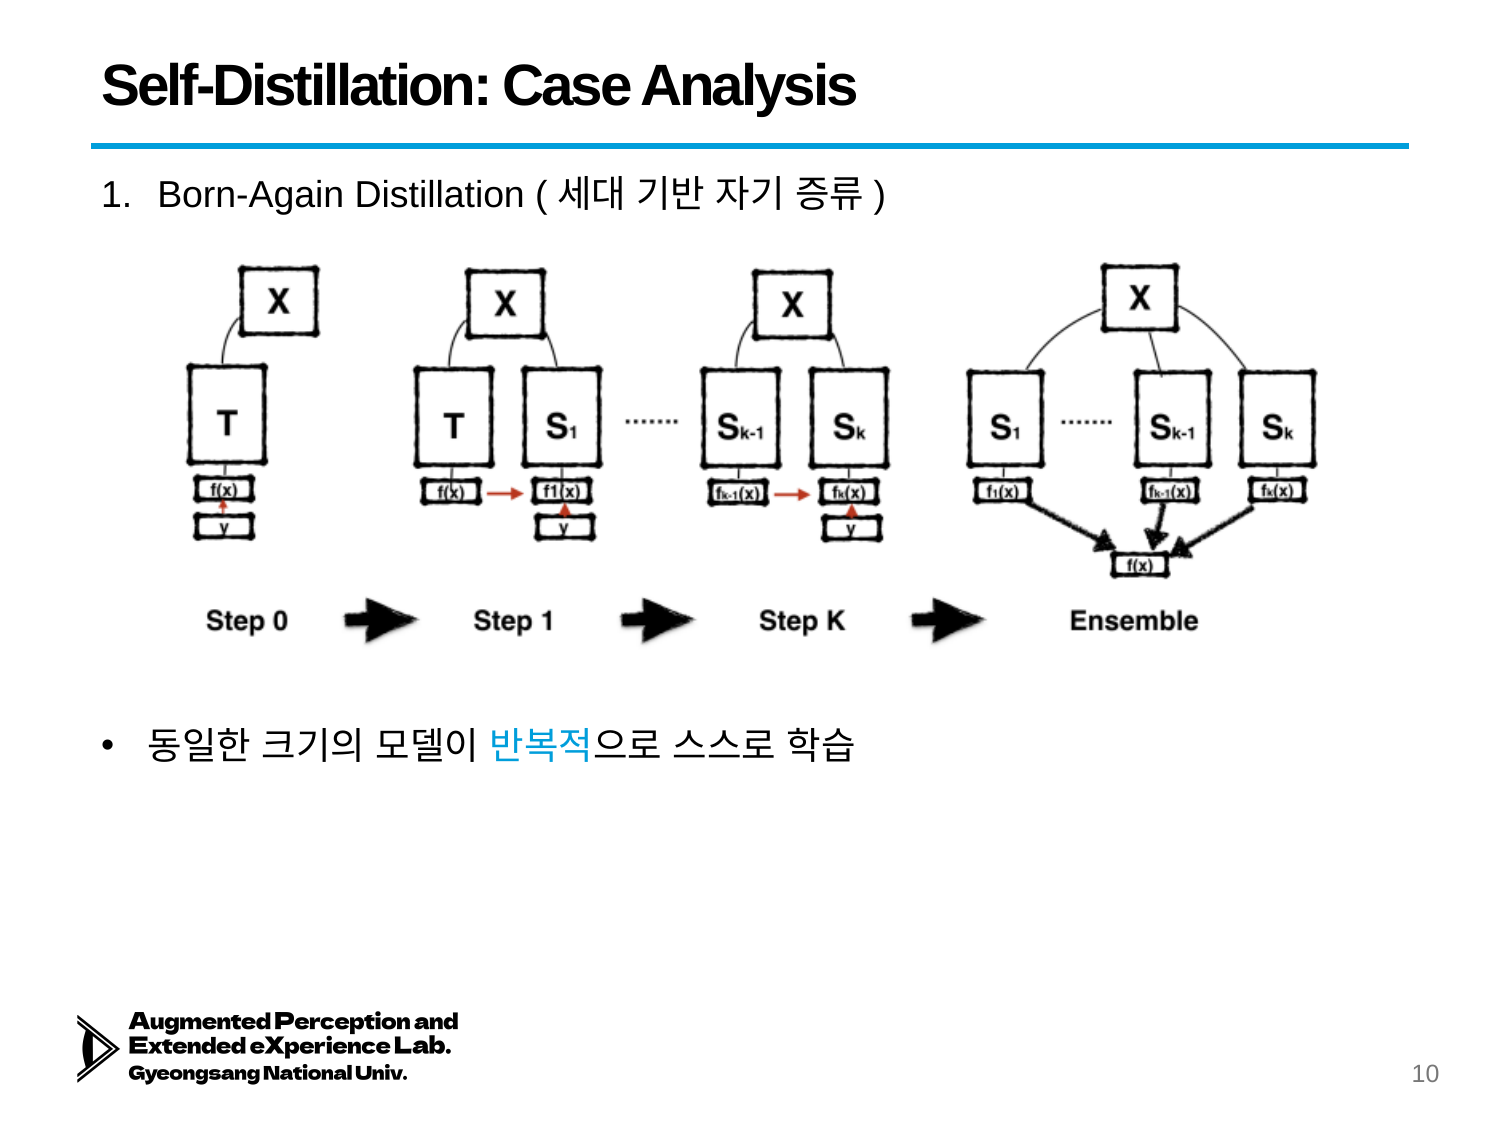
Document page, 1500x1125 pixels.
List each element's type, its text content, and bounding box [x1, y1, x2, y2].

slide_number 9 [1117, 1042, 1455, 1103]
picture [114, 222, 1386, 657]
text_box 동일한 크기의 모델이 반복적으로 스스로 학습 [86, 714, 1414, 775]
text_box Born-Again Distillation (세대 기반 자기 증류) [86, 162, 1414, 223]
title Self-Distillation: Case Analysis [86, 22, 1246, 152]
picture [61, 1003, 483, 1097]
